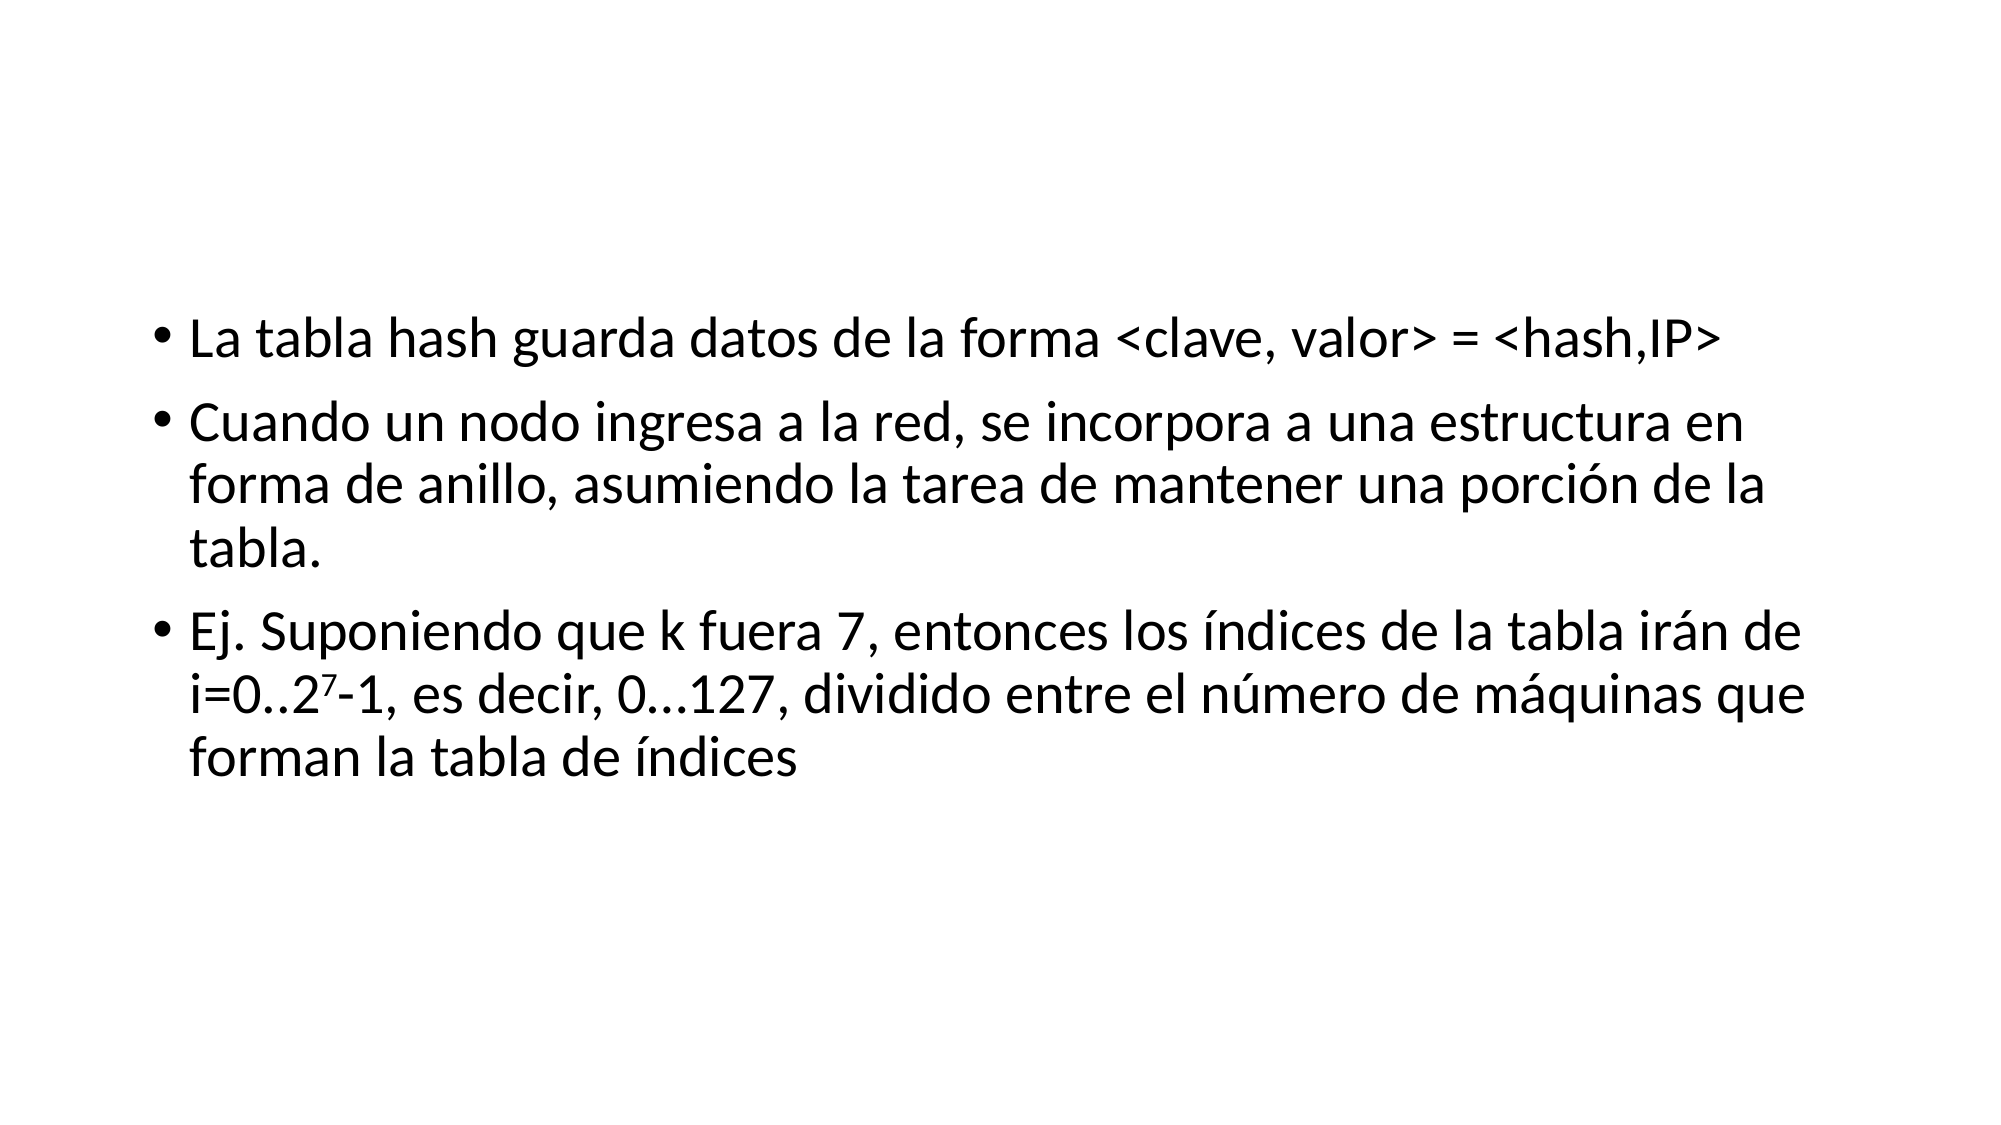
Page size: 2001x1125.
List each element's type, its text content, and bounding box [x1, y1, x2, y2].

list La tabla hash guarda datos de la forma <clave, valor> = <hash,IP> Cuando un nodo ingresa a la red, se incorpora a una estructura en forma de anillo, asumiendo la tarea de mantener una porción de la tabla. Ej. Suponiendo que k fuera 7, entonces los índices de la tabla irán de i=0..27-1, es decir, 0…127, dividido entre el número de máquinas que forman la tabla de índices [137, 299, 1863, 1014]
